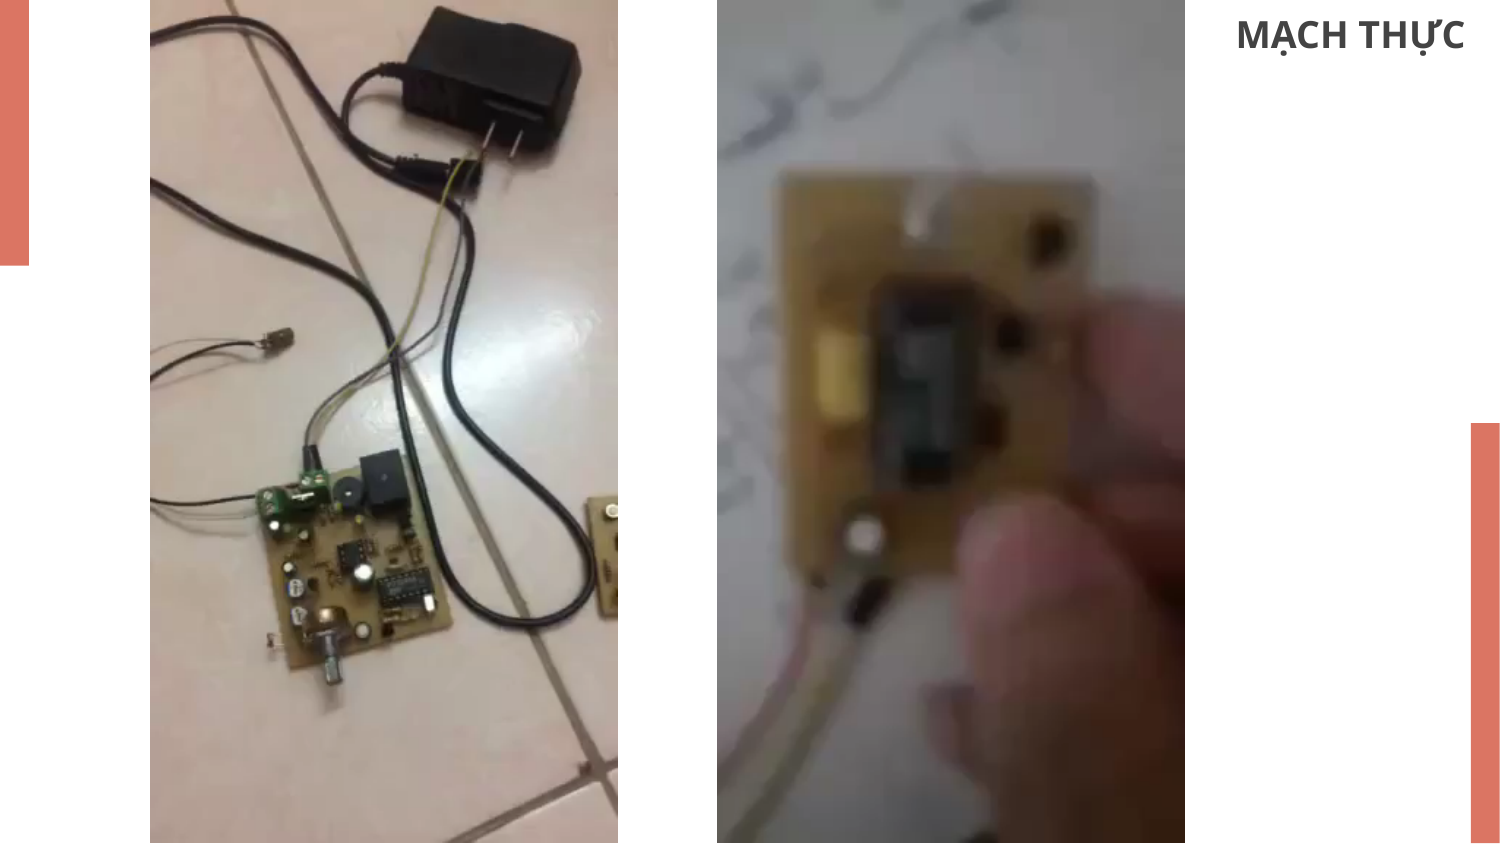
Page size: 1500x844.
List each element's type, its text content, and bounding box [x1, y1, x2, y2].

title MẠCH THỰC [1188, 0, 1500, 92]
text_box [716, 0, 1186, 844]
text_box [148, 0, 619, 844]
